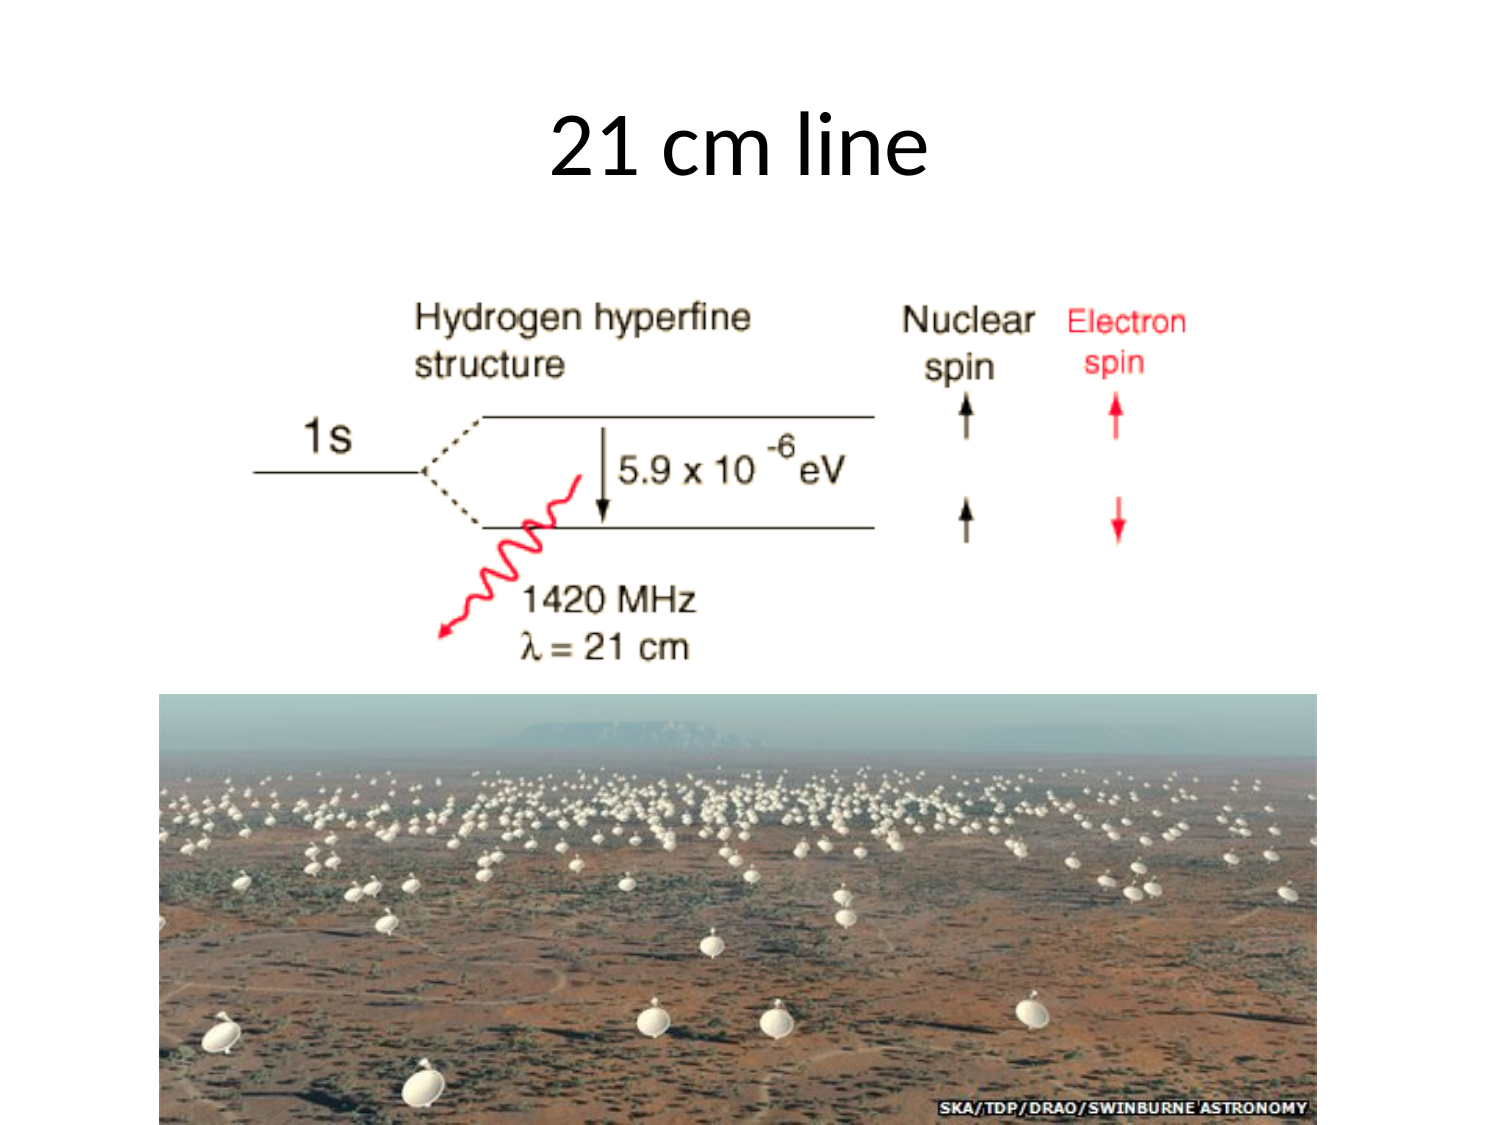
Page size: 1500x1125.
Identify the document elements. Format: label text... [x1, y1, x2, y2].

title 21 cm line [75, 45, 1425, 233]
picture [159, 266, 1318, 1125]
